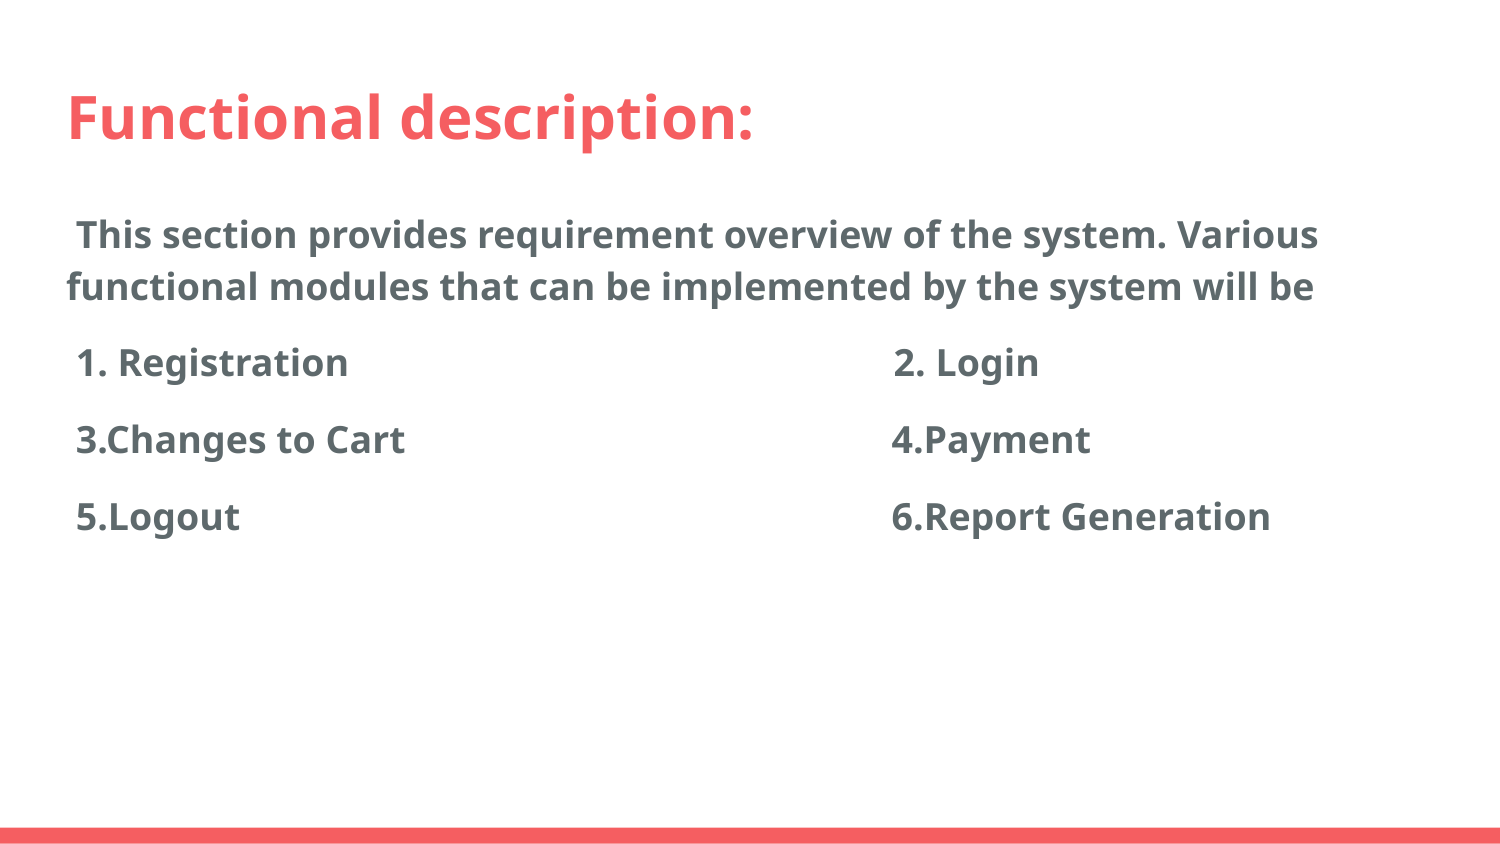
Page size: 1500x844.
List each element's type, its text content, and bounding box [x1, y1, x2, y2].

title Functional description: [51, 64, 1449, 167]
list This section provides requirement overview of the system. Various functional modules that can be implemented by the system will be 1. Registration 2. Login 3.Changes to Cart 4.Payment 5.Logout 6.Report Generation [51, 189, 1449, 750]
